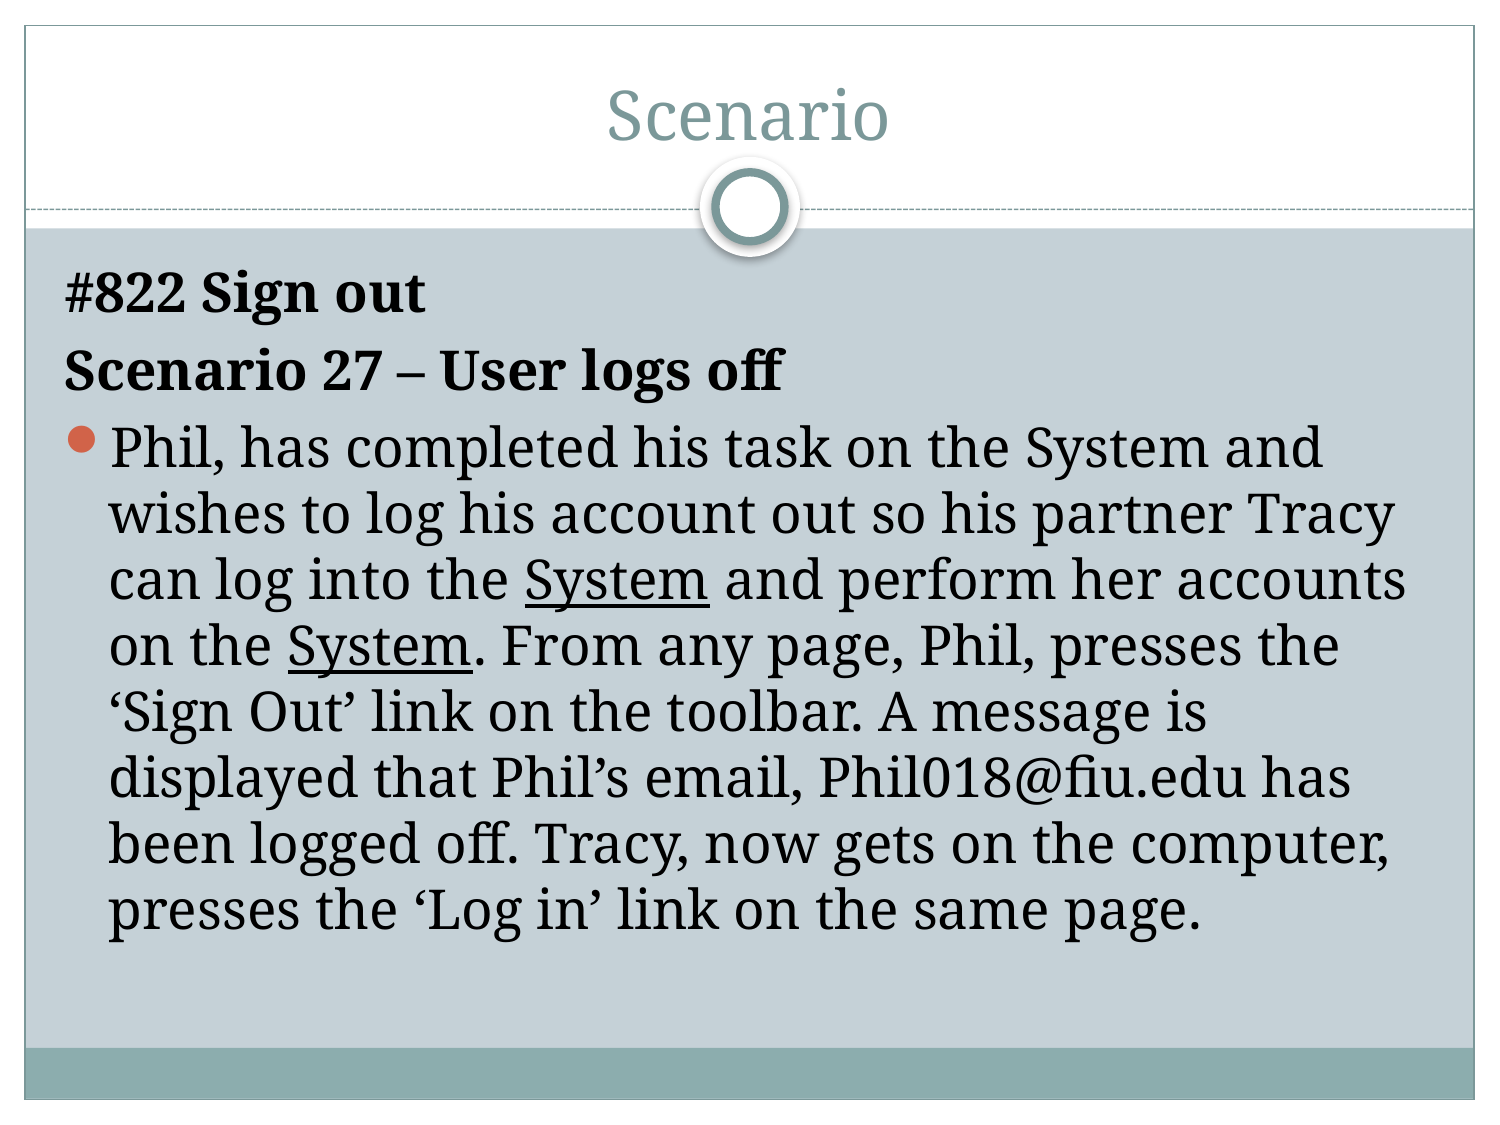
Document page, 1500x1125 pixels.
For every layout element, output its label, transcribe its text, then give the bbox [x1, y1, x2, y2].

title Scenario [49, 37, 1450, 162]
list #822 Sign out Scenario 27 – User logs off Phil, has completed his task on the System and wishes to log his account out so his partner Tracy can log into the System and perform her accounts on the System. From any page, Phil, presses the ‘Sign Out’ link on the toolbar. A message is displayed that Phil’s email, Phil018@fiu.edu has been logged off. Tracy, now gets on the computer, presses the ‘Log in’ link on the same page. [49, 250, 1445, 1001]
